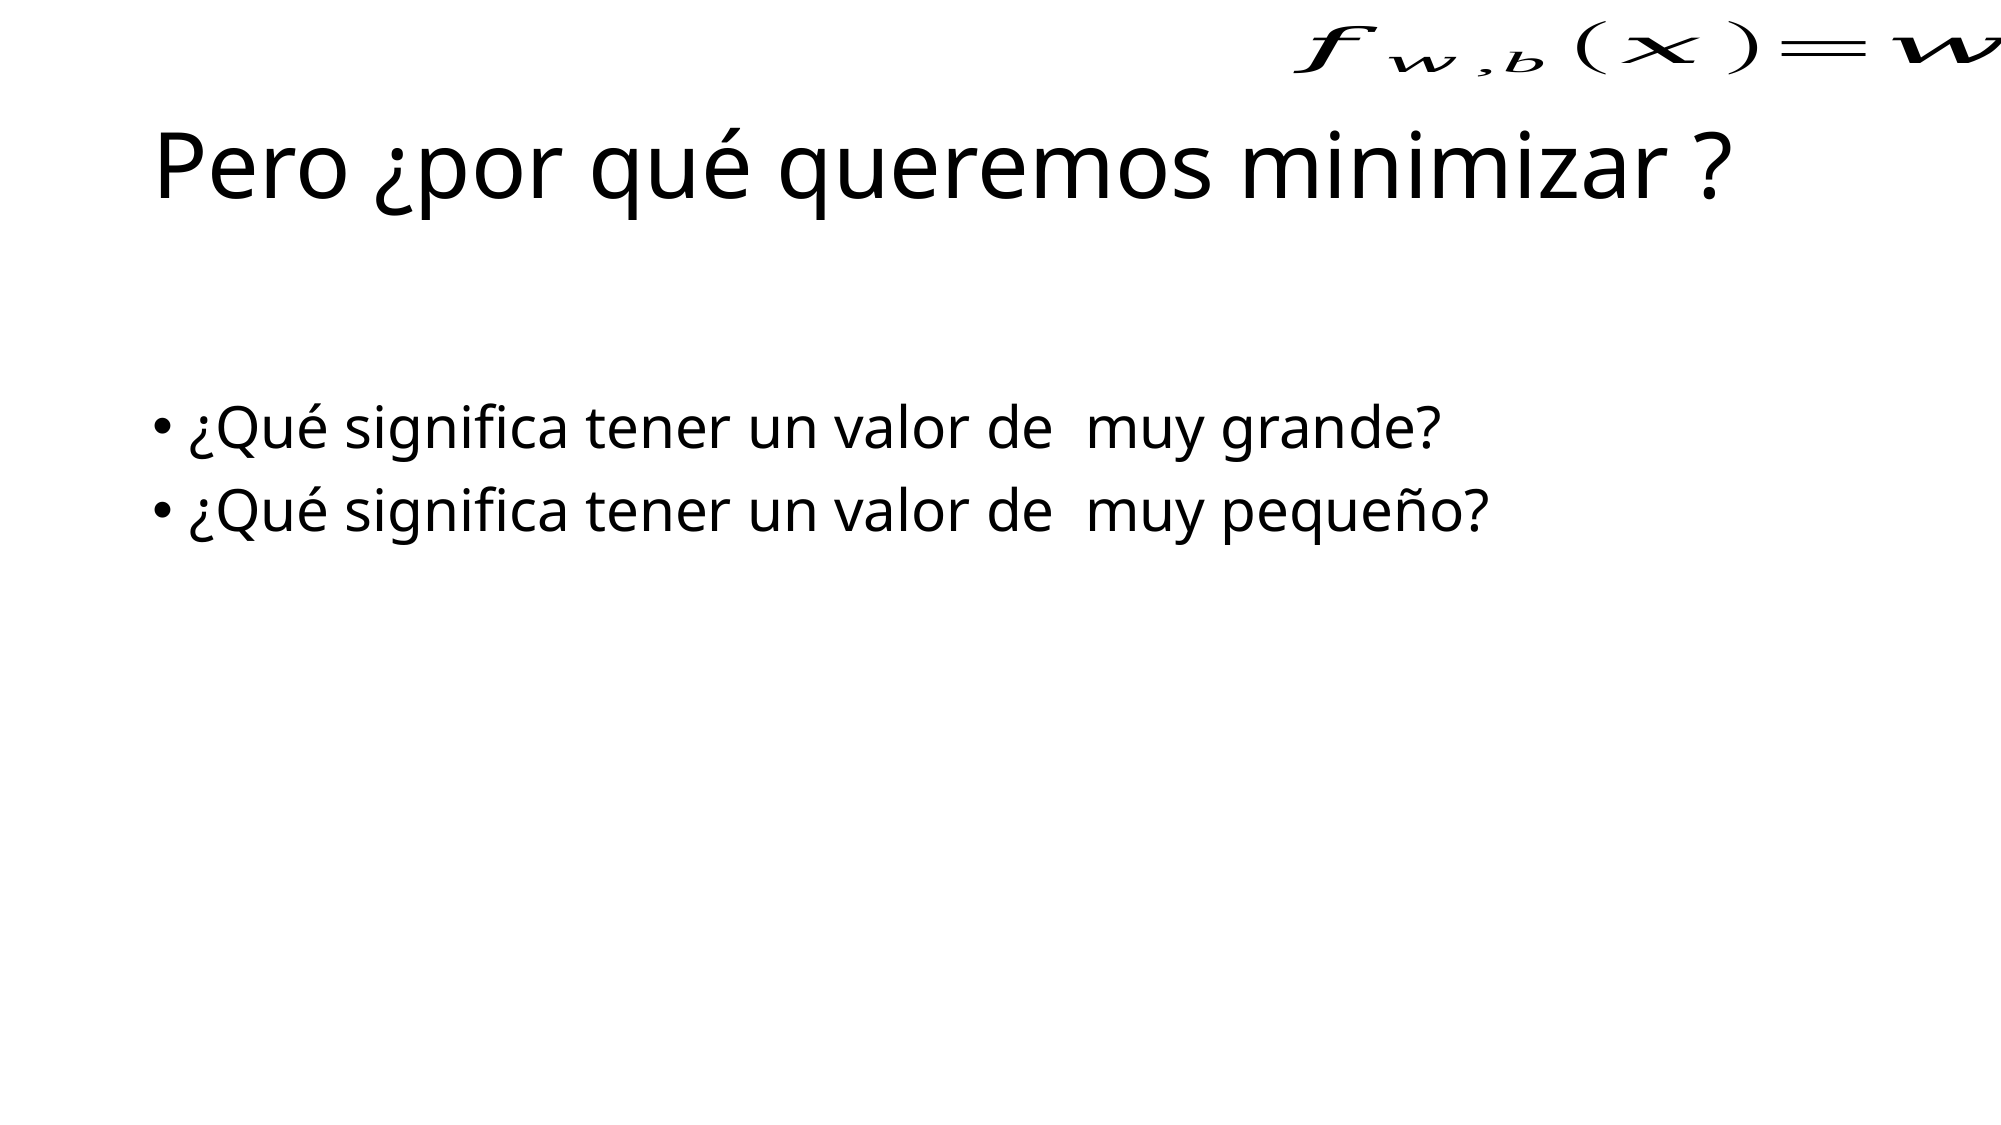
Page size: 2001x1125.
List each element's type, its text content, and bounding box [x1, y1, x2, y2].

title Pero ¿por qué queremos minimizar ? [137, 59, 1863, 278]
